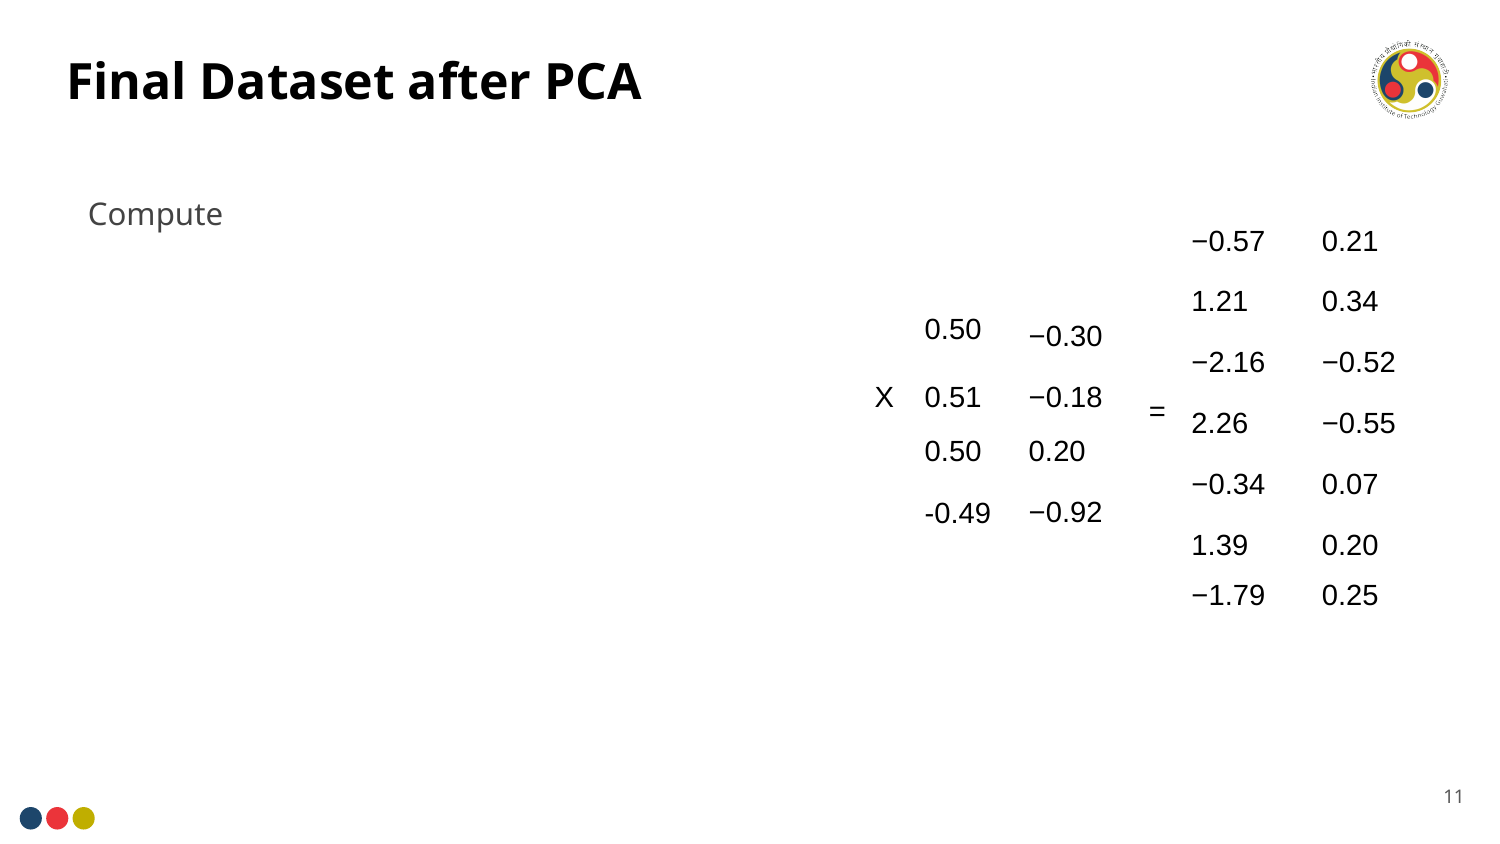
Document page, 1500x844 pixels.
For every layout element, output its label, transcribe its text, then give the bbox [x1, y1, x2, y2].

table_cell −1.79 [1176, 571, 1307, 632]
table_cell −0.55 [1307, 400, 1426, 460]
table_cell −0.52 [1307, 339, 1426, 400]
table_cell 0.50 [910, 427, 1014, 488]
table_header 0.50 [910, 306, 1014, 366]
table_cell −0.34 [1176, 460, 1307, 521]
table_header −0.30 [1014, 306, 1158, 366]
table_cell 0.25 [1307, 571, 1426, 632]
table_cell 0.20 [1307, 521, 1426, 571]
table_header ​0.21 [1307, 217, 1426, 278]
title Final Dataset after PCA [51, 33, 1449, 126]
table_cell -0.49 [910, 488, 1014, 538]
table_cell −2.16 [1176, 339, 1307, 400]
table_cell 0.51 [910, 366, 1014, 427]
text_box = [1134, 385, 1176, 435]
table_header −0.57 [1176, 217, 1307, 278]
table_cell 1.39 [1176, 521, 1307, 571]
table_cell 2.26 [1176, 400, 1307, 460]
slide_number 11 [1389, 764, 1480, 830]
table_cell 1.21 [1176, 278, 1307, 339]
table_cell 0.07 [1307, 460, 1426, 521]
table_cell 0.34 [1307, 278, 1426, 339]
table_cell 0.20 [1014, 427, 1158, 488]
table_cell −0.92​​ [1014, 488, 1158, 538]
text_box X [859, 371, 910, 422]
table_cell −0.18 [1014, 366, 1158, 427]
